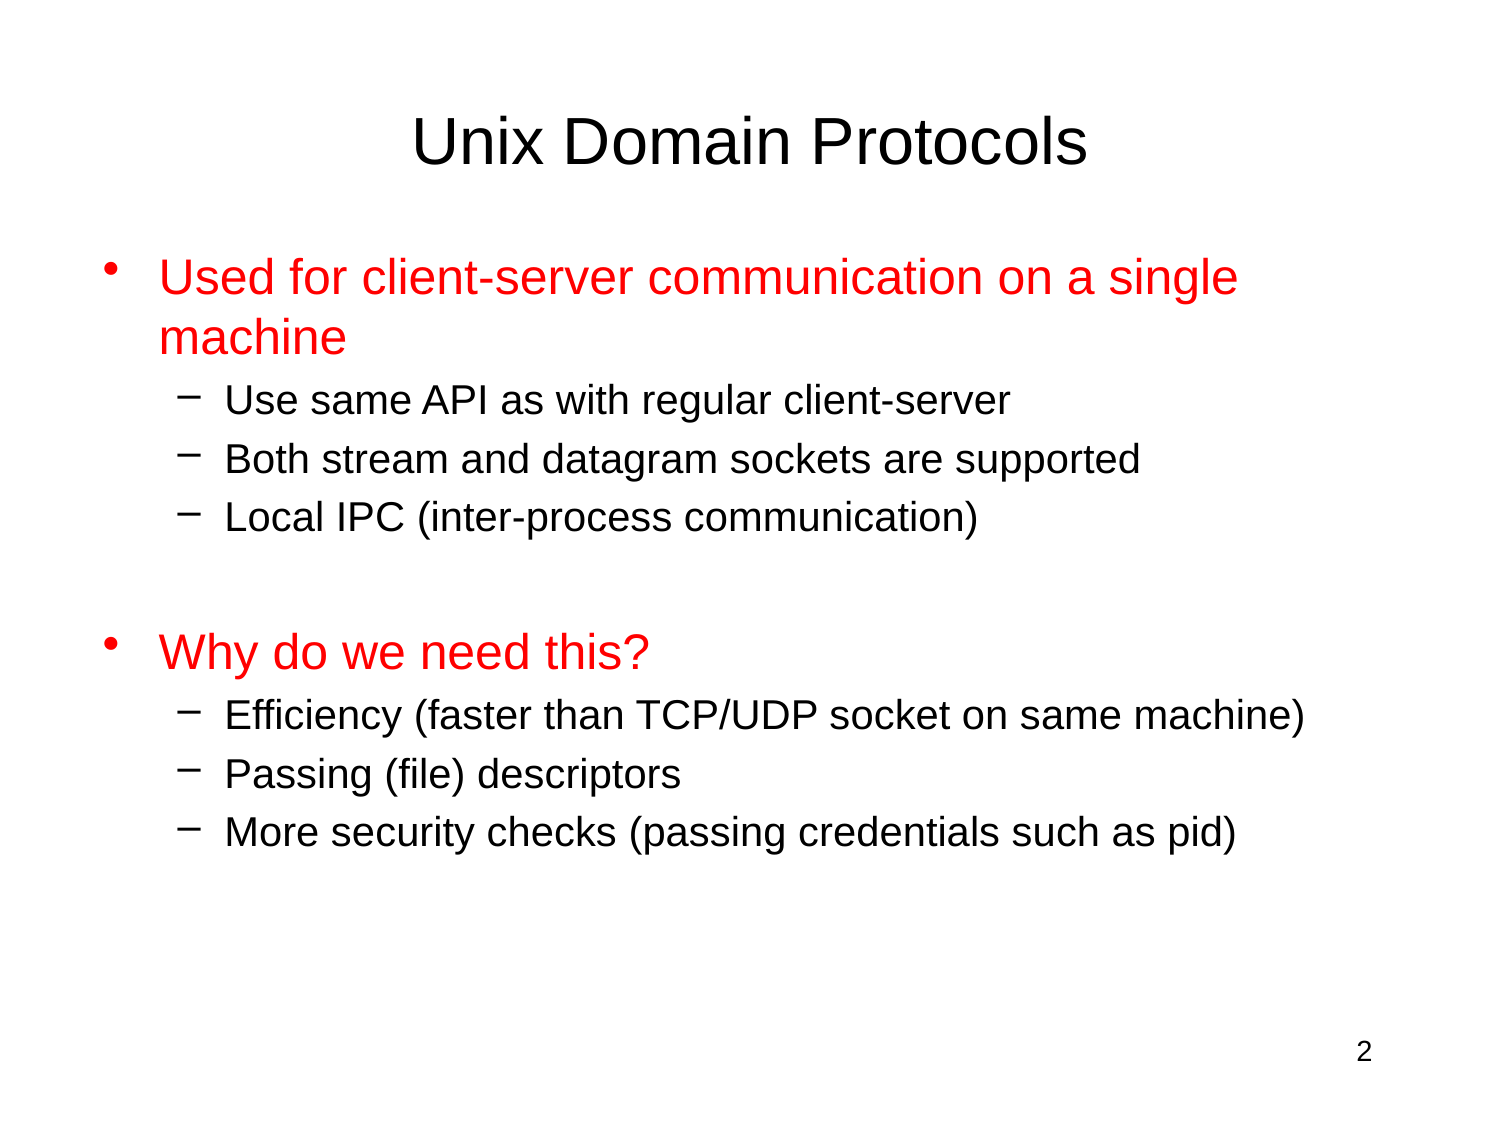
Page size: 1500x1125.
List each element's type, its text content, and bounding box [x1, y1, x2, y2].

title Unix Domain Protocols [112, 62, 1388, 213]
list Used for client-server communication on a single machine Use same API as with regular client-server Both stream and datagram sockets are supported Local IPC (inter-process communication) Why do we need this? Efficiency (faster than TCP/UDP socket on same machine) Passing (file) descriptors More security checks (passing credentials such as pid) [87, 237, 1388, 963]
slide_number 2 [1074, 1024, 1388, 1101]
